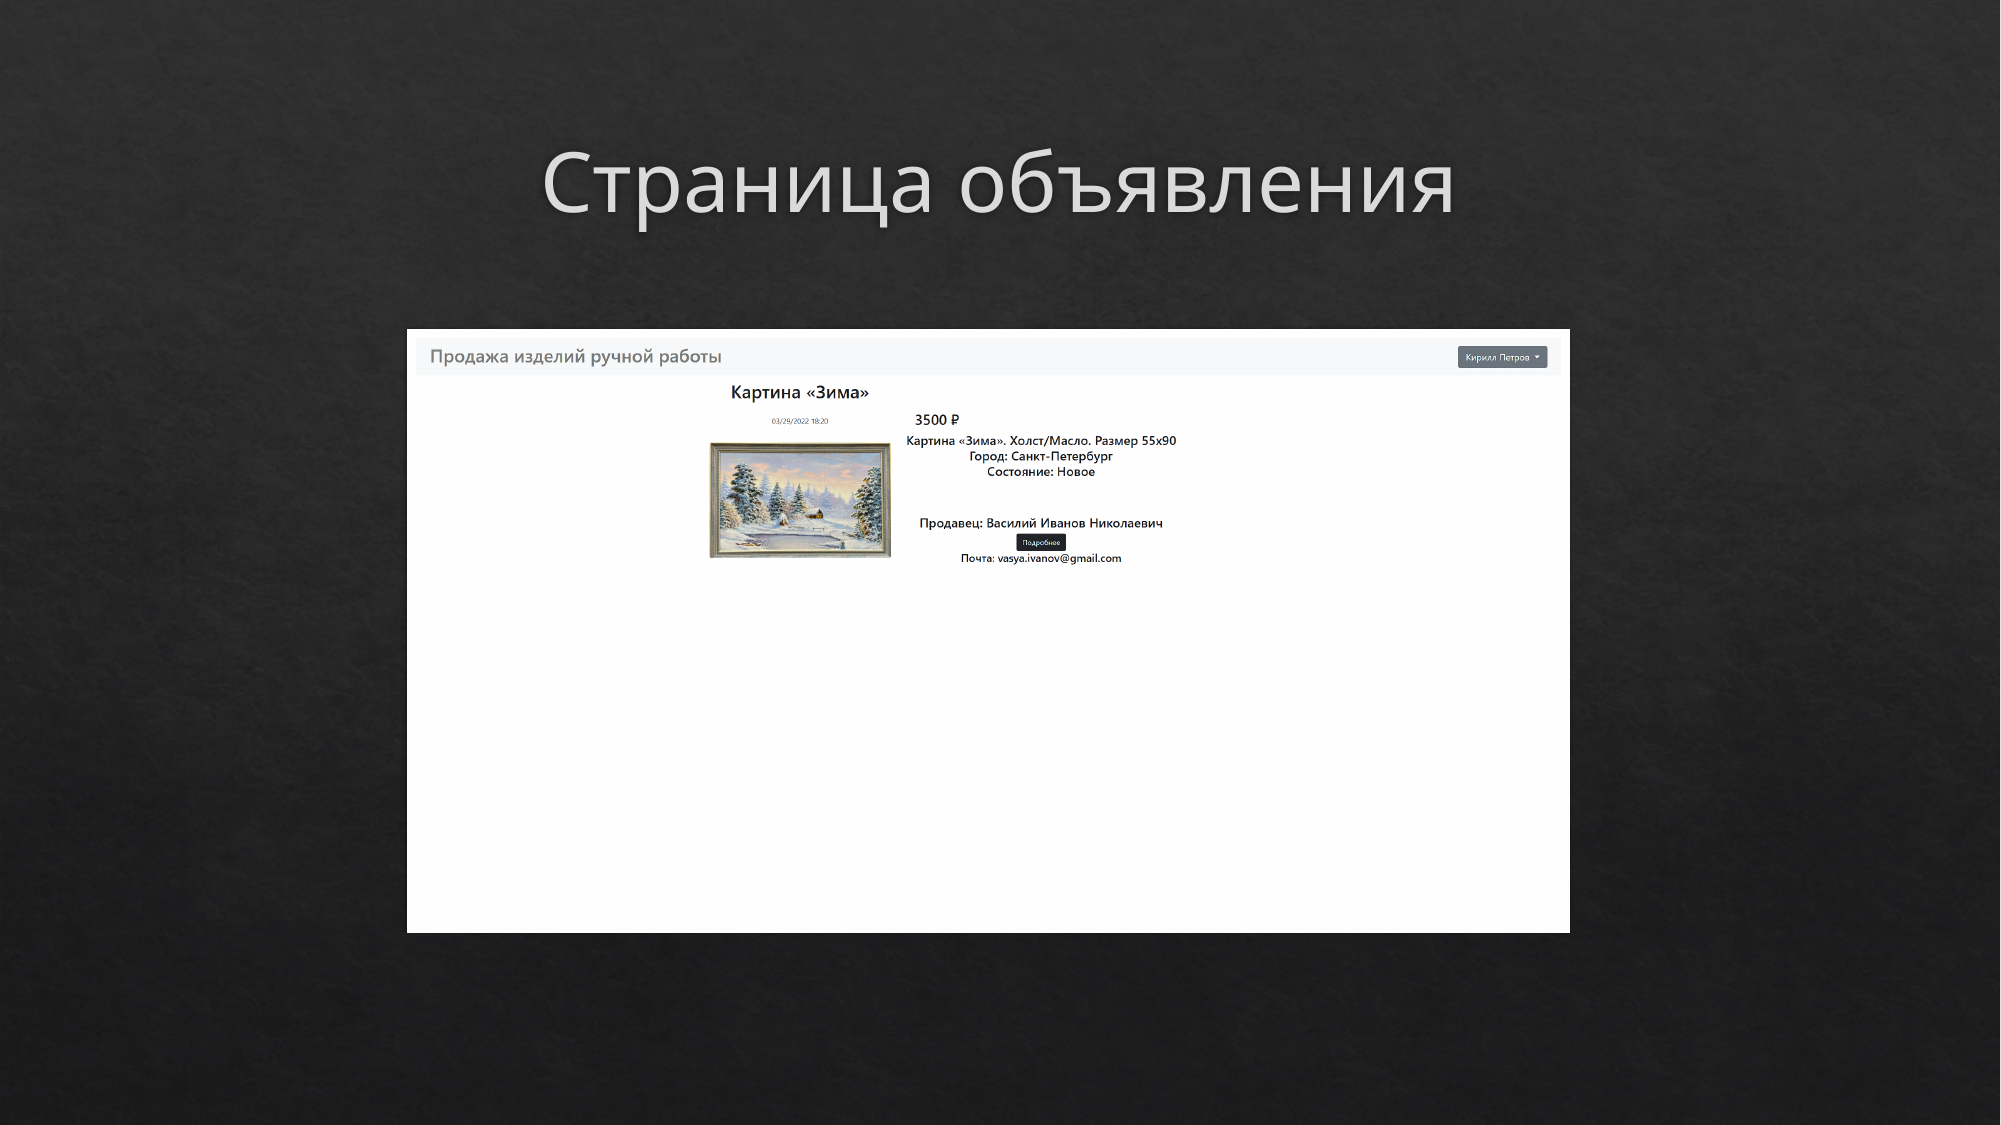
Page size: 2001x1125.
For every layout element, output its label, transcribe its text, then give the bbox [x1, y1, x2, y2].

title Страница объявления [149, 99, 1849, 260]
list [406, 329, 1570, 934]
